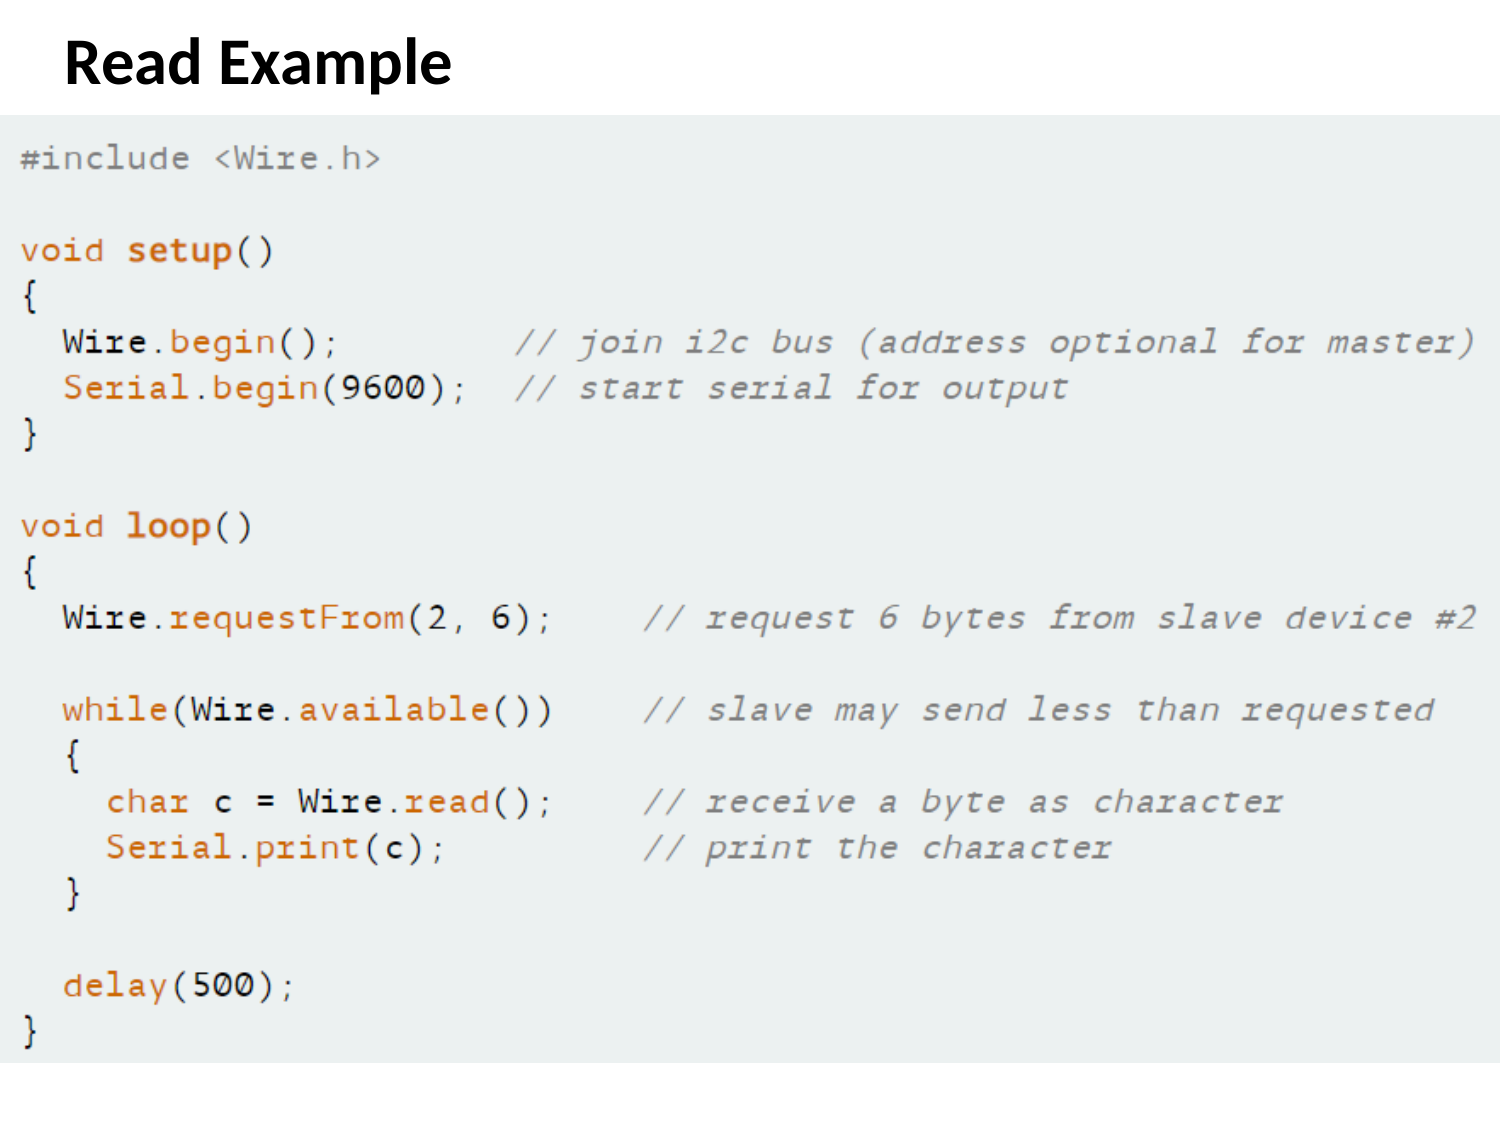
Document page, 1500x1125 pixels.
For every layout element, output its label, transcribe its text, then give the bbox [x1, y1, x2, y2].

picture [0, 114, 1500, 1063]
text_box Read Example [49, 10, 738, 113]
